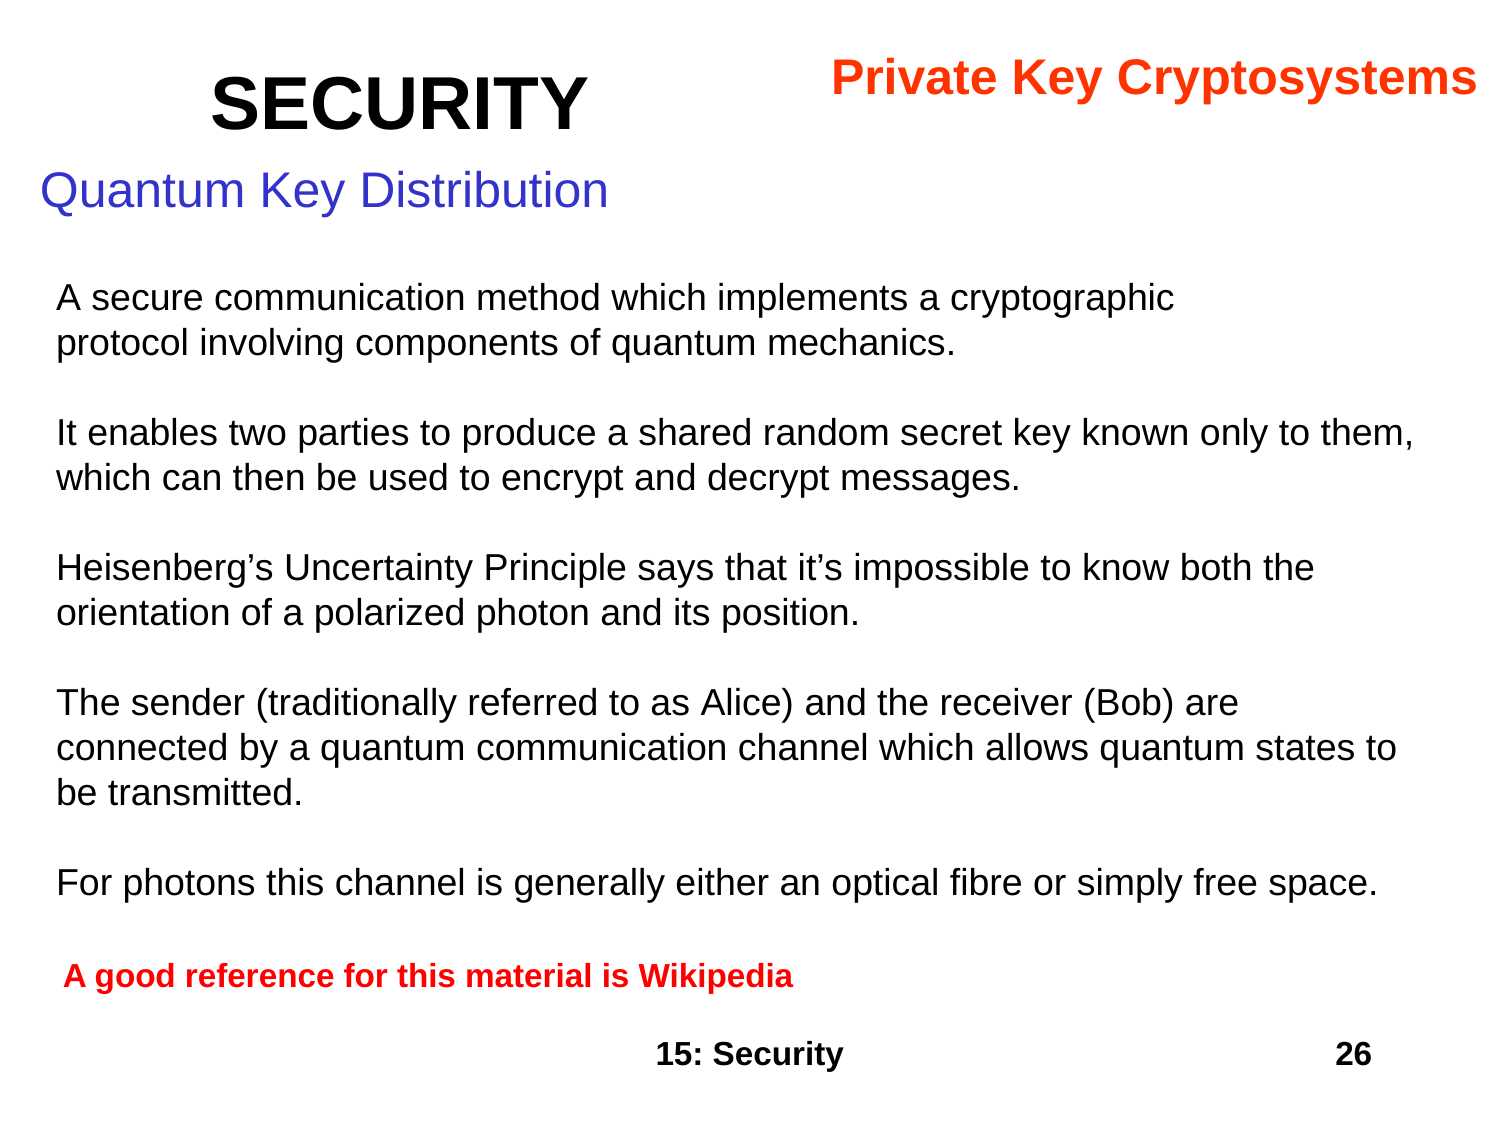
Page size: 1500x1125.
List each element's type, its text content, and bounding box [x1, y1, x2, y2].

title SECURITY [112, 50, 688, 150]
list Quantum Key Distribution [24, 149, 650, 241]
text_box A secure communication method which implements a cryptographic protocol involving components of quantum mechanics. It enables two parties to produce a shared random secret key known only to them, which can then be used to encrypt and decrypt messages. Heisenberg’s Uncertainty Principle says that it’s impossible to know both the orientation of a polarized photon and its position. The sender (traditionally referred to as Alice) and the receiver (Bob) are connected by a quantum communication channel which allows quantum states to be transmitted. For photons this channel is generally either an optical fibre or simply free space. [41, 265, 1438, 911]
slide_number 26 [1074, 1024, 1388, 1101]
text_box Private Key Cryptosystems [816, 37, 1494, 113]
text_box A good reference for this material is Wikipedia [48, 946, 810, 1002]
footer 15: Security [512, 1024, 988, 1101]
